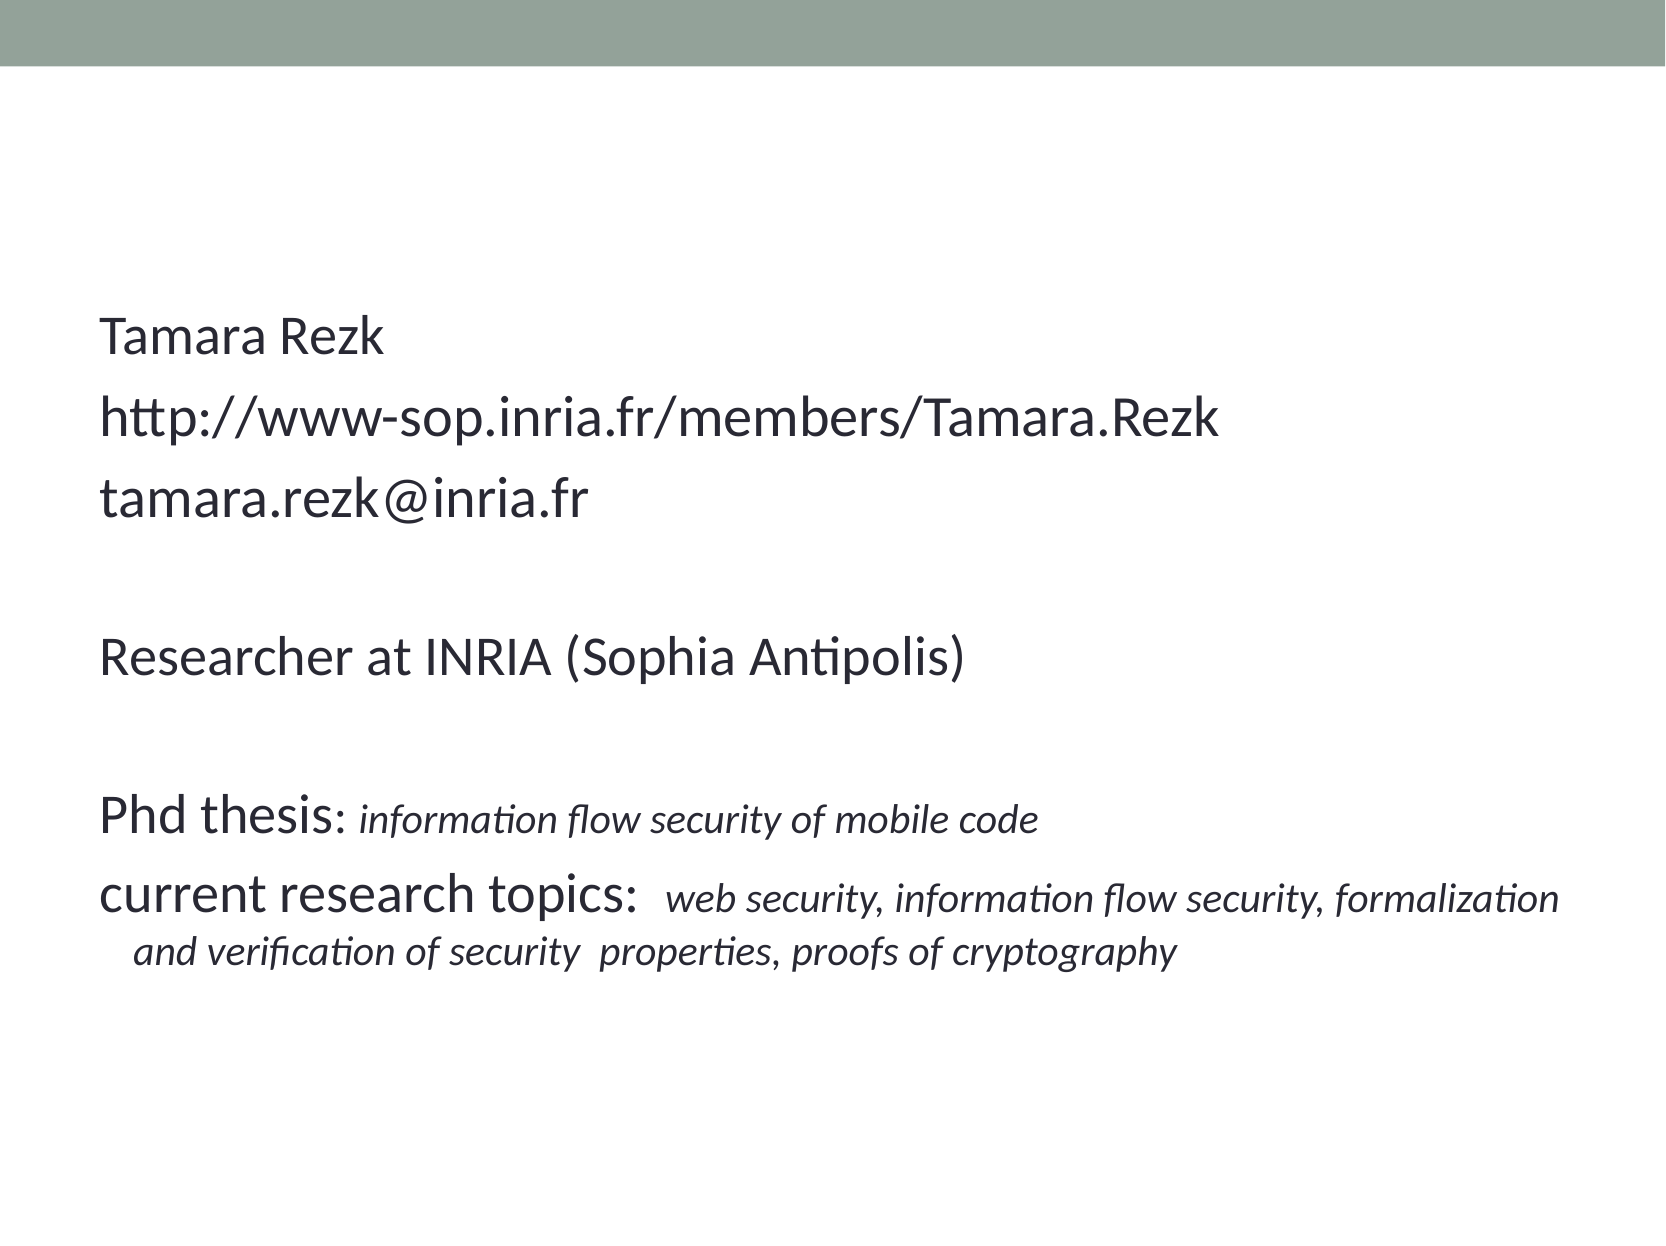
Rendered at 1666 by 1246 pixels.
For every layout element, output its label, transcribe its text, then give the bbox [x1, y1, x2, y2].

list Tamara Rezk http://www-sop.inria.fr/members/Tamara.Rezk tamara.rezk@inria.fr Researcher at INRIA (Sophia Antipolis) Phd thesis: information flow security of mobile code current research topics: web security, information flow security, formalization and verification of security properties, proofs of cryptography [83, 290, 1582, 1176]
